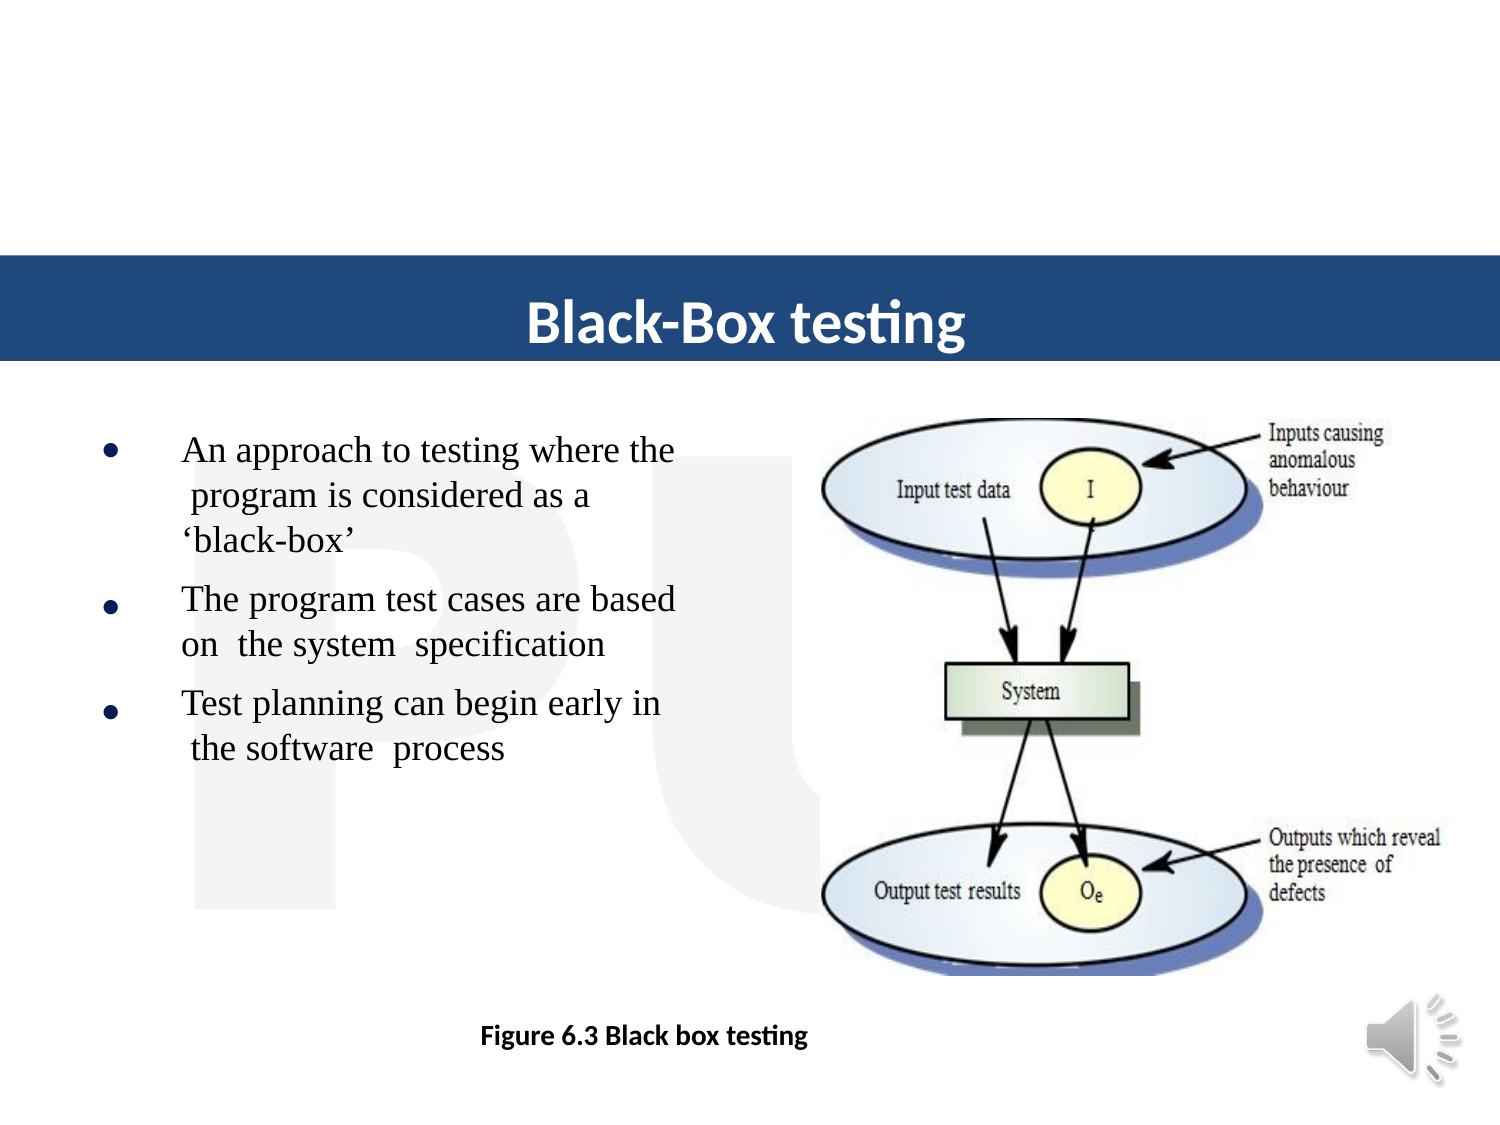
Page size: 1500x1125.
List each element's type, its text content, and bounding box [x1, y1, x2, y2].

text_box [0, 255, 1500, 361]
title Black-Box testing [524, 278, 975, 454]
text_box An approach to testing where the program is considered as a ‘black-box’ The program test cases are based on the system specification Test planning can begin early in the software process [100, 423, 724, 769]
picture [1364, 989, 1465, 1090]
text_box Figure 6.3 Black box testing [478, 1014, 813, 1052]
picture [194, 418, 1448, 977]
